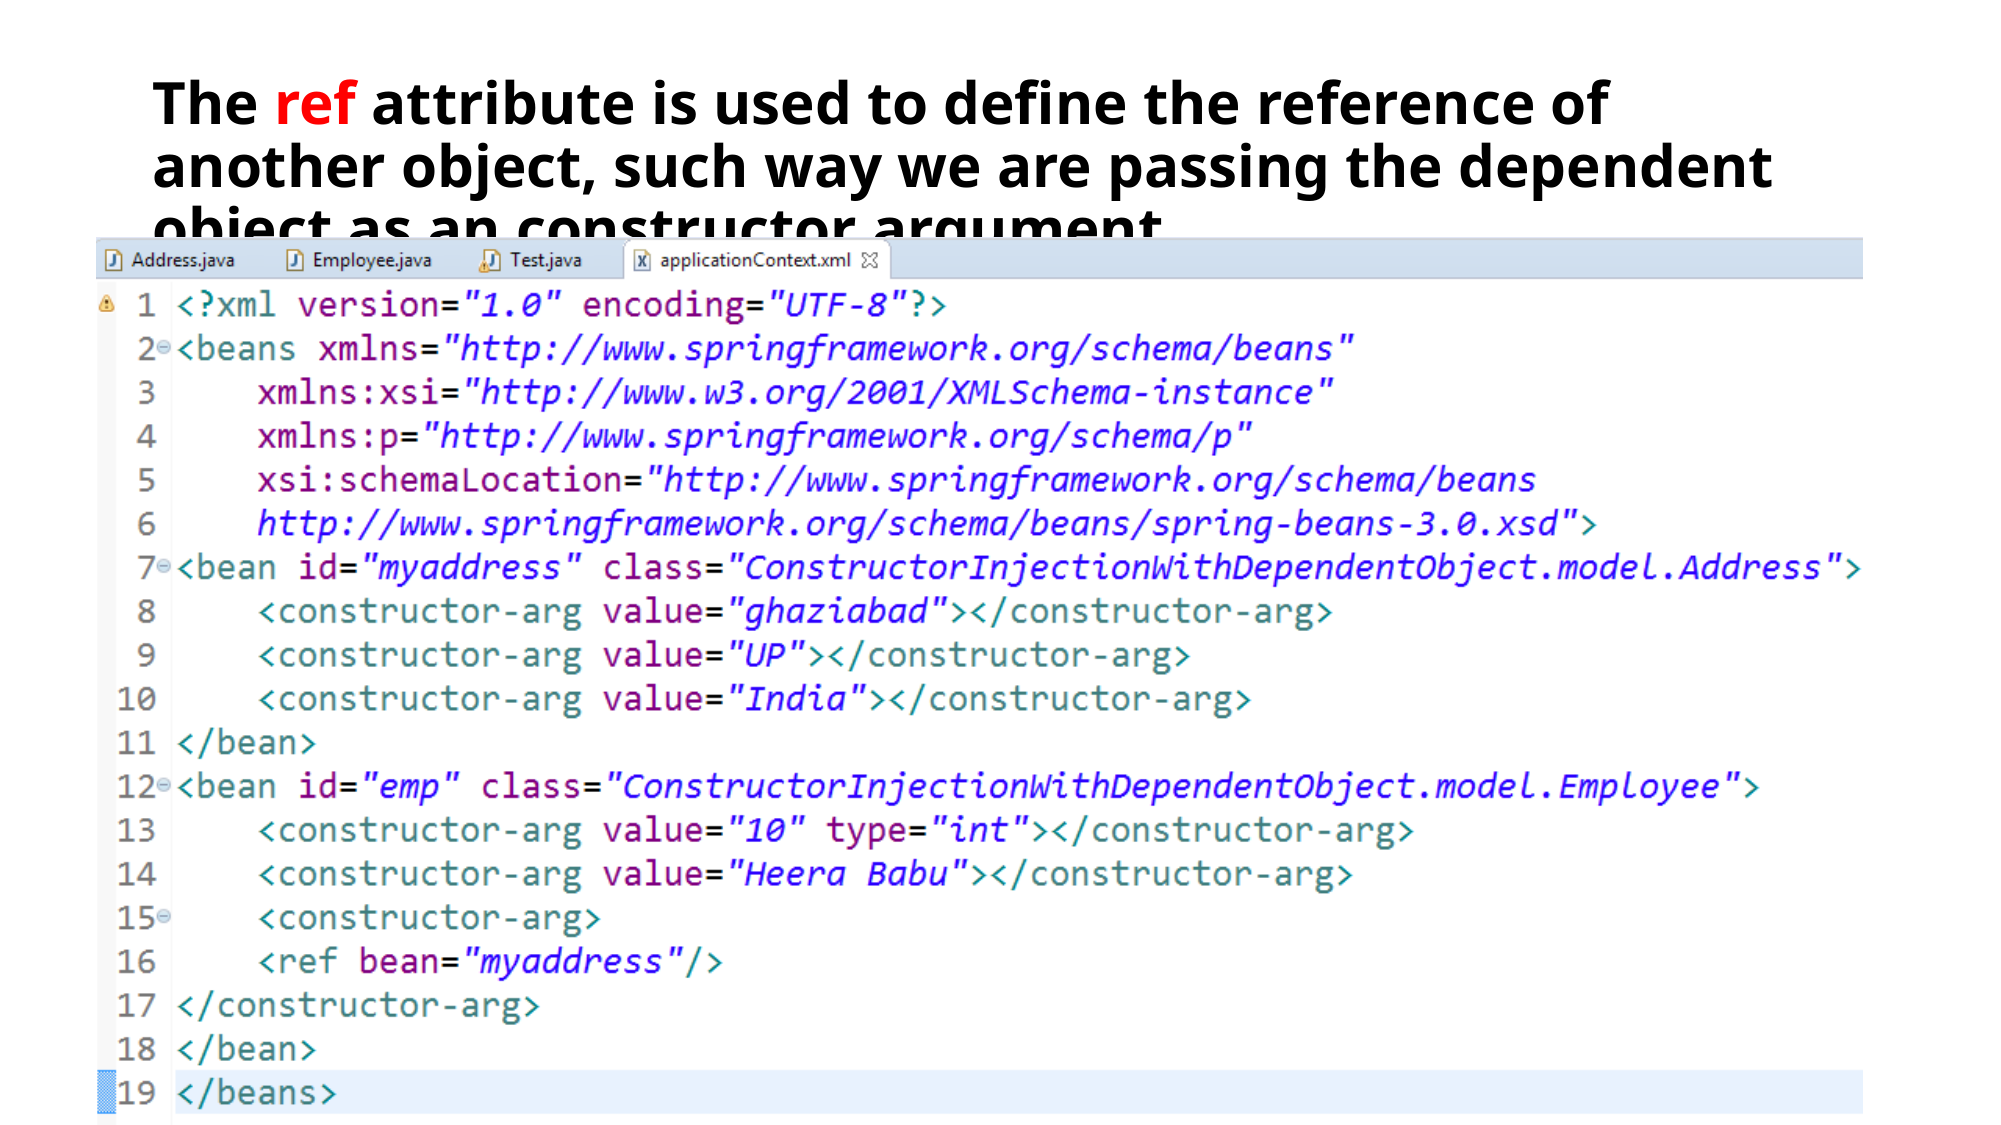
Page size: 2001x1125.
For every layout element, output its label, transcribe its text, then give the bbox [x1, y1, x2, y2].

picture [96, 237, 1863, 1125]
title The ref attribute is used to define the reference of another object, such way we are passing the dependent object as an constructor argument. [137, 59, 1863, 237]
